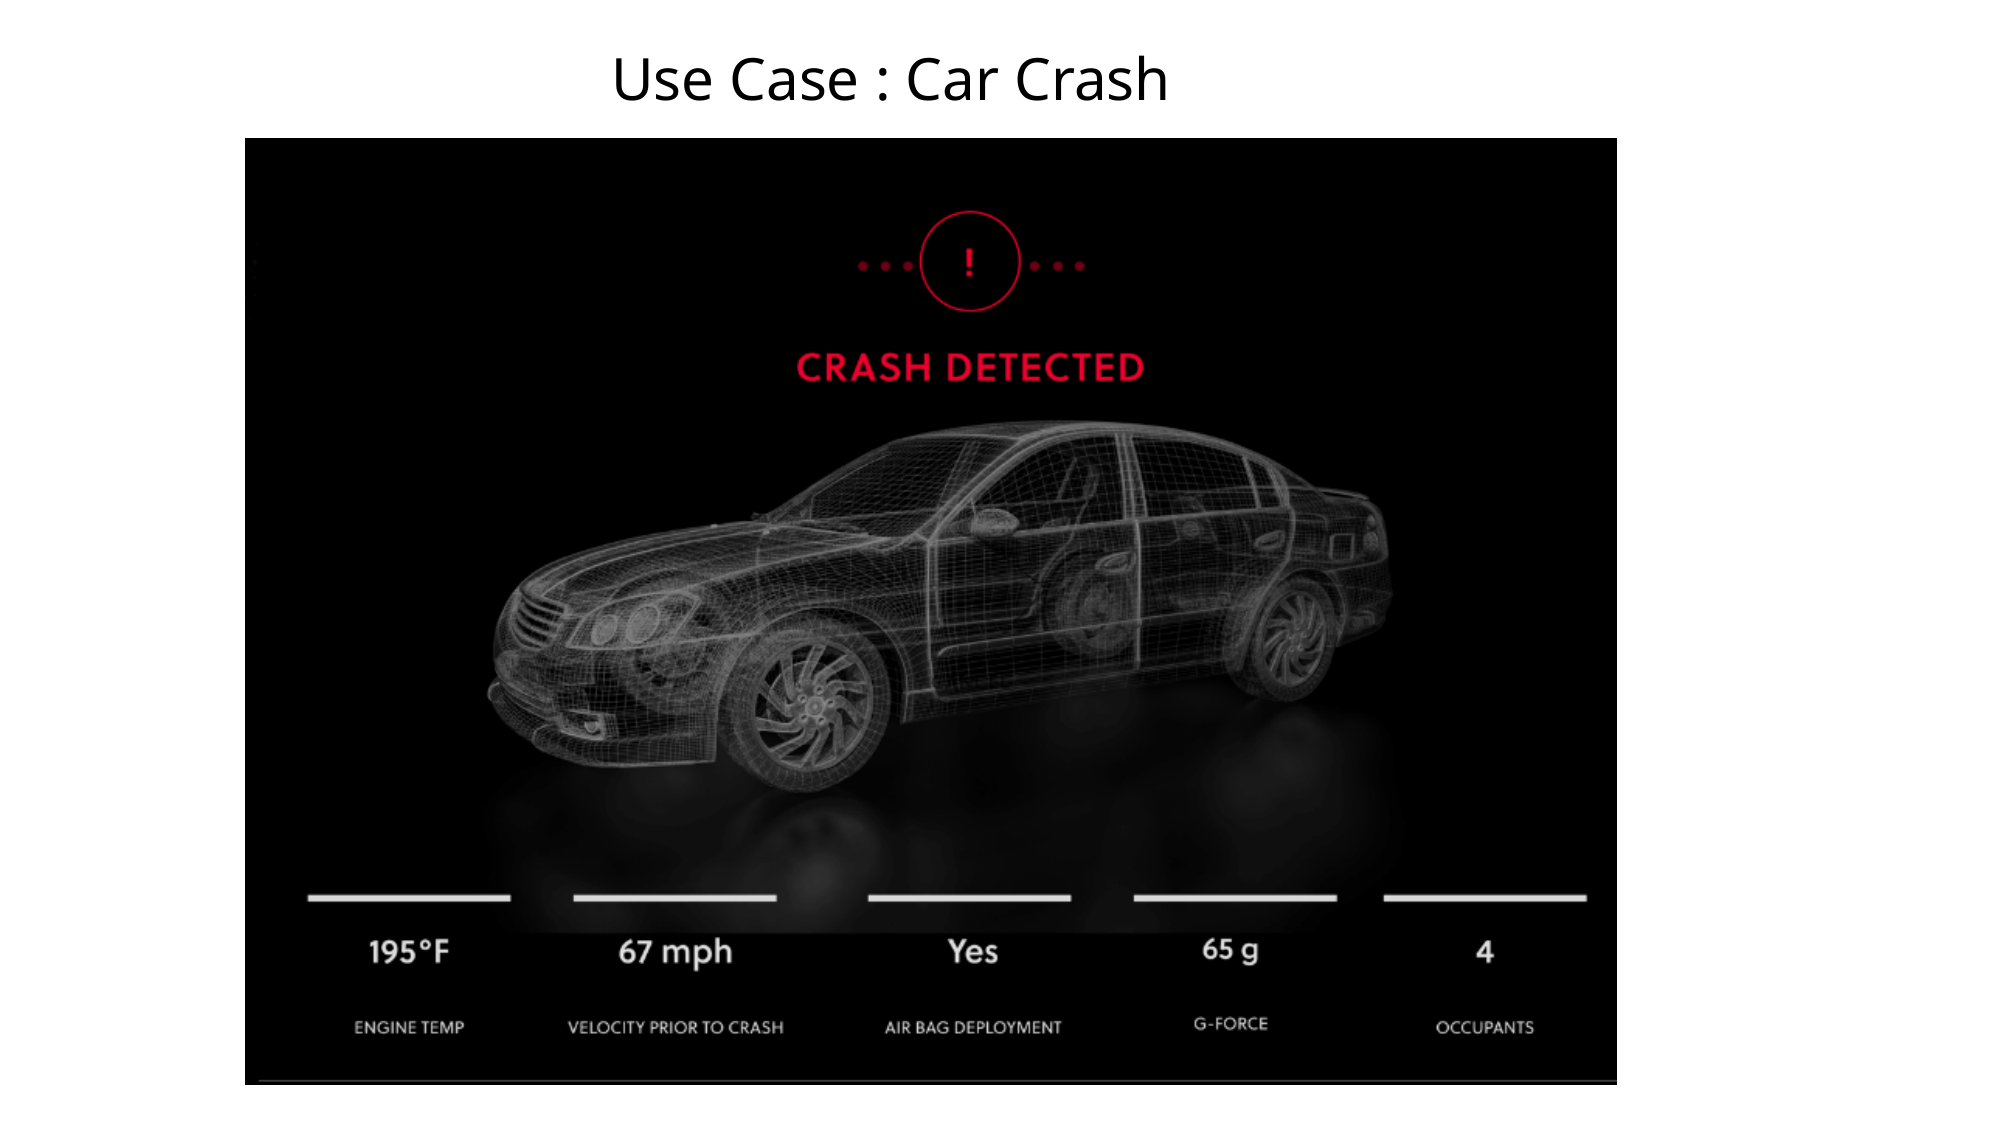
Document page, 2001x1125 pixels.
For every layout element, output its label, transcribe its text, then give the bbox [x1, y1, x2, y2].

picture [244, 138, 1617, 1085]
text_box Use Case : Car Crash [28, 25, 1754, 121]
